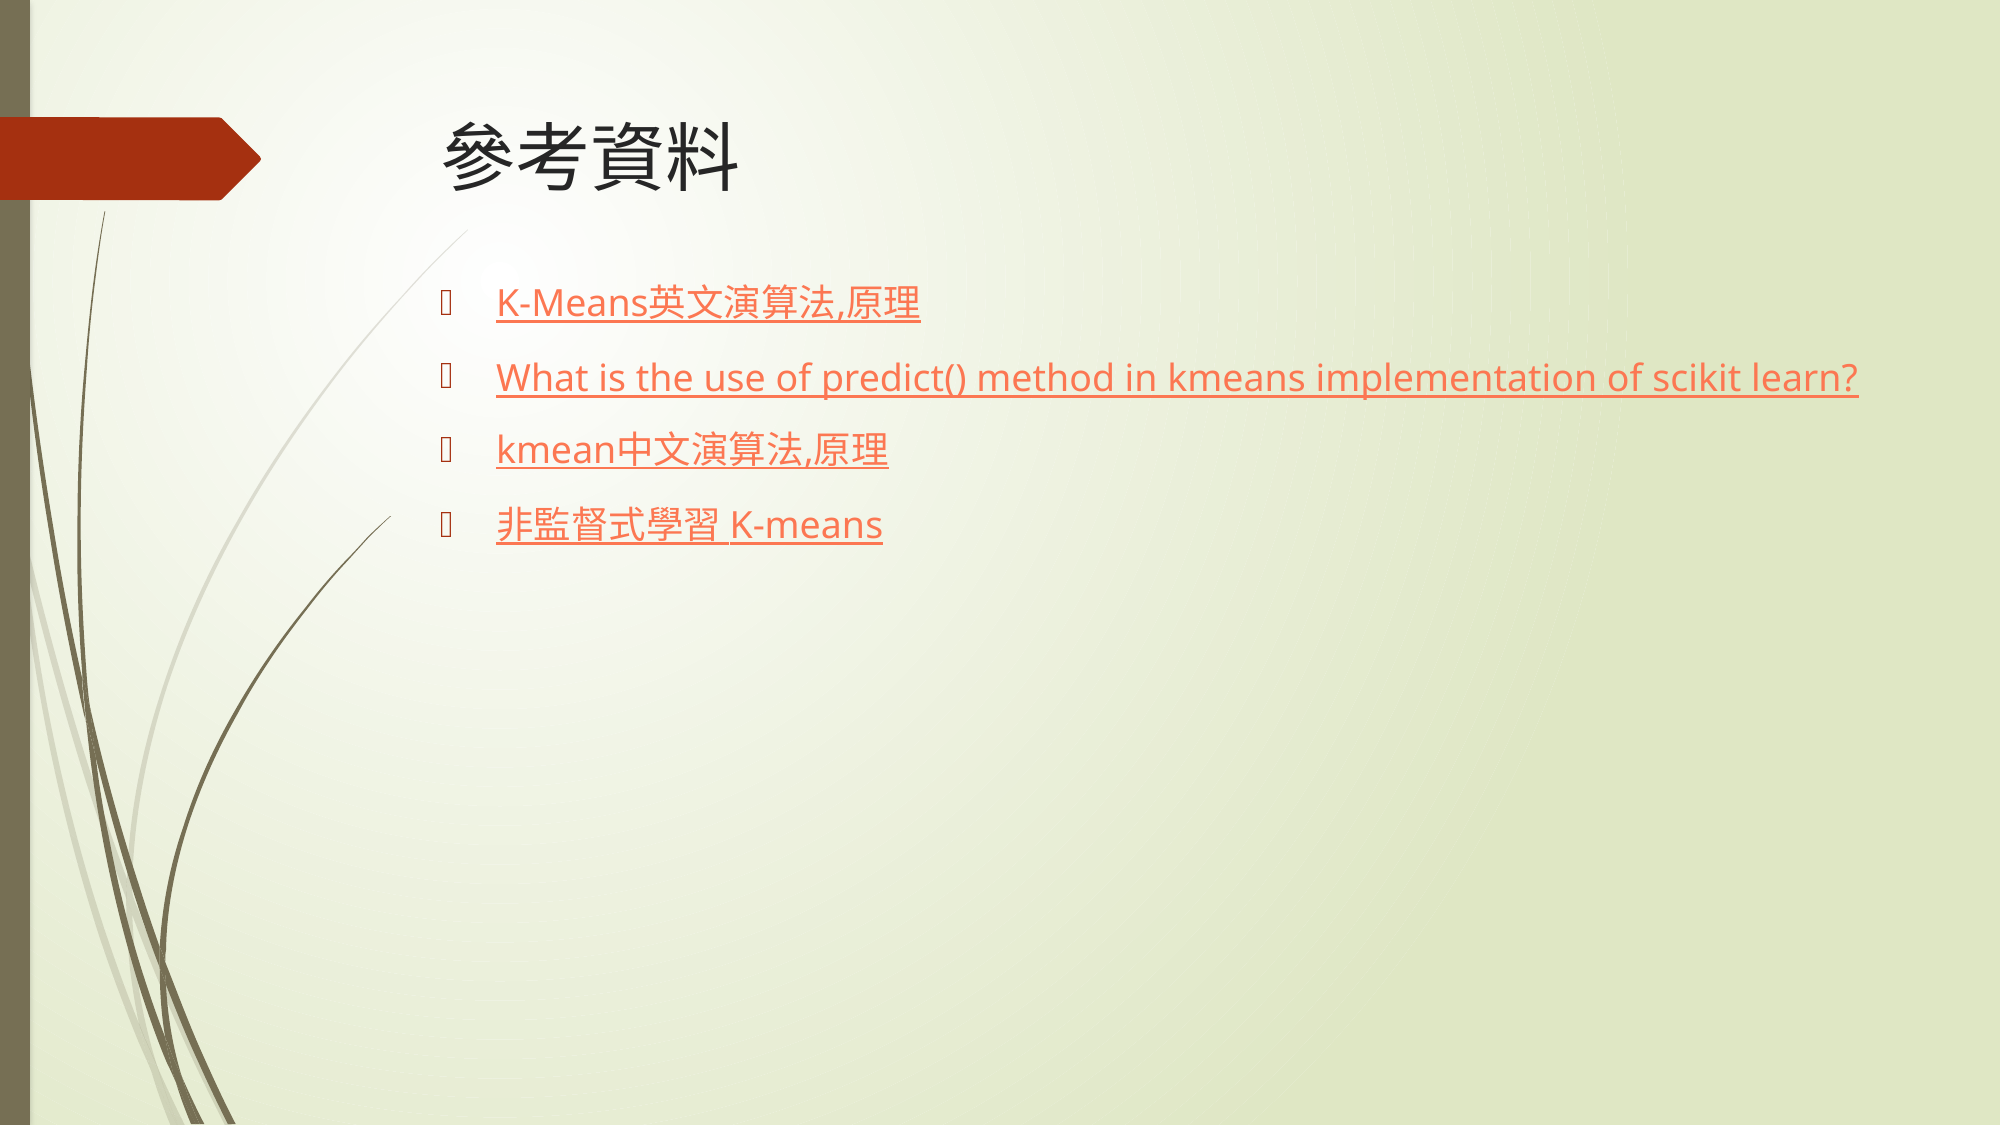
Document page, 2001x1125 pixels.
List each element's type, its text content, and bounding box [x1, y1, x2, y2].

title 參考資料 [425, 102, 1888, 205]
list K-Means英文演算法,原理 What is the use of predict() method in kmeans implementation of scikit learn? kmean中文演算法,原理 非監督式學習 K-means [424, 205, 1888, 970]
